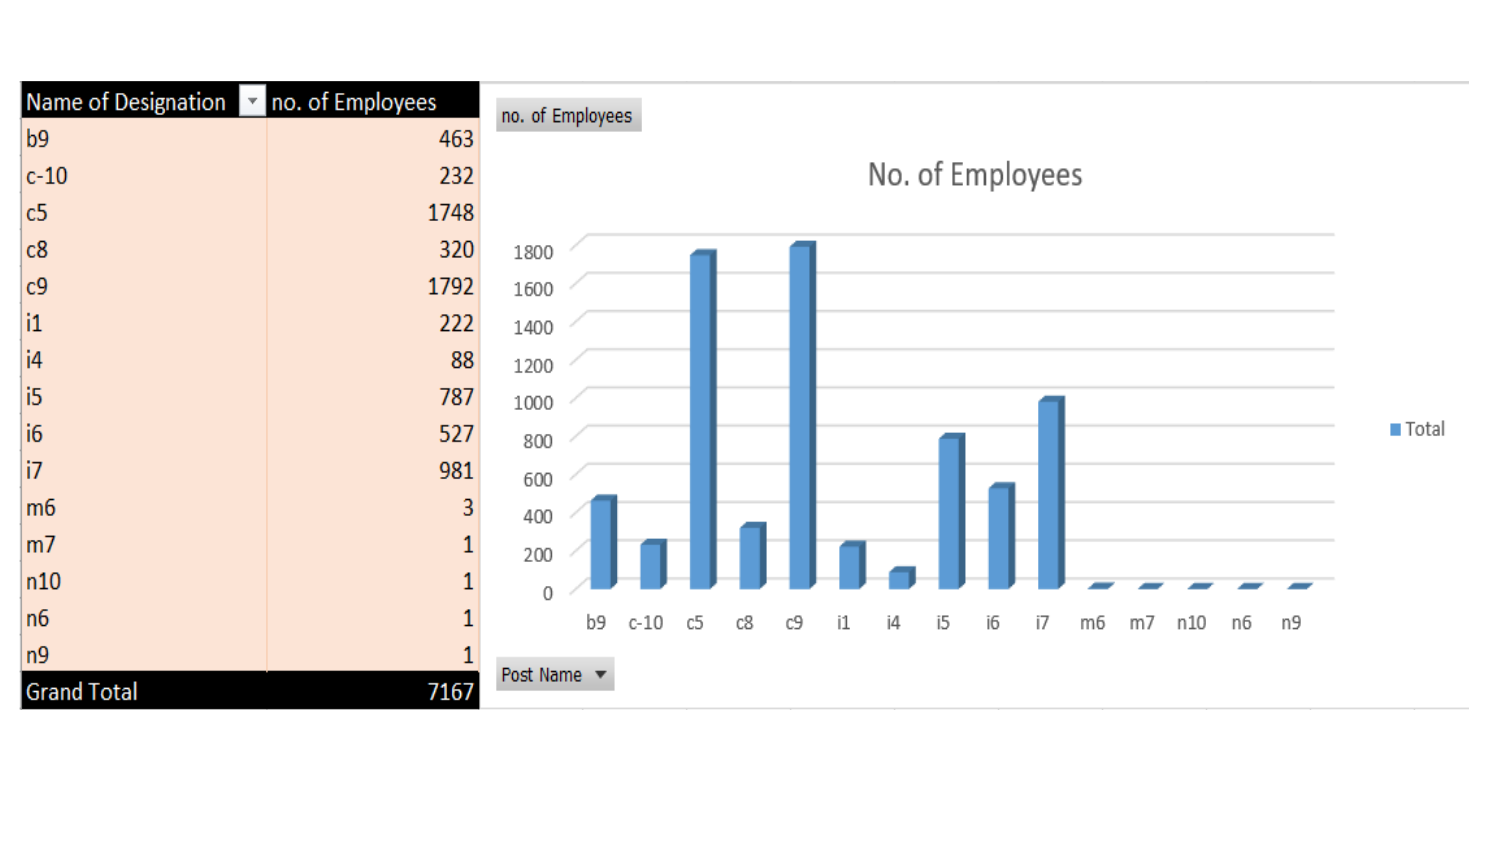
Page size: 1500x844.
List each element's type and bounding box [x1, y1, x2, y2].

picture [19, 80, 1470, 710]
